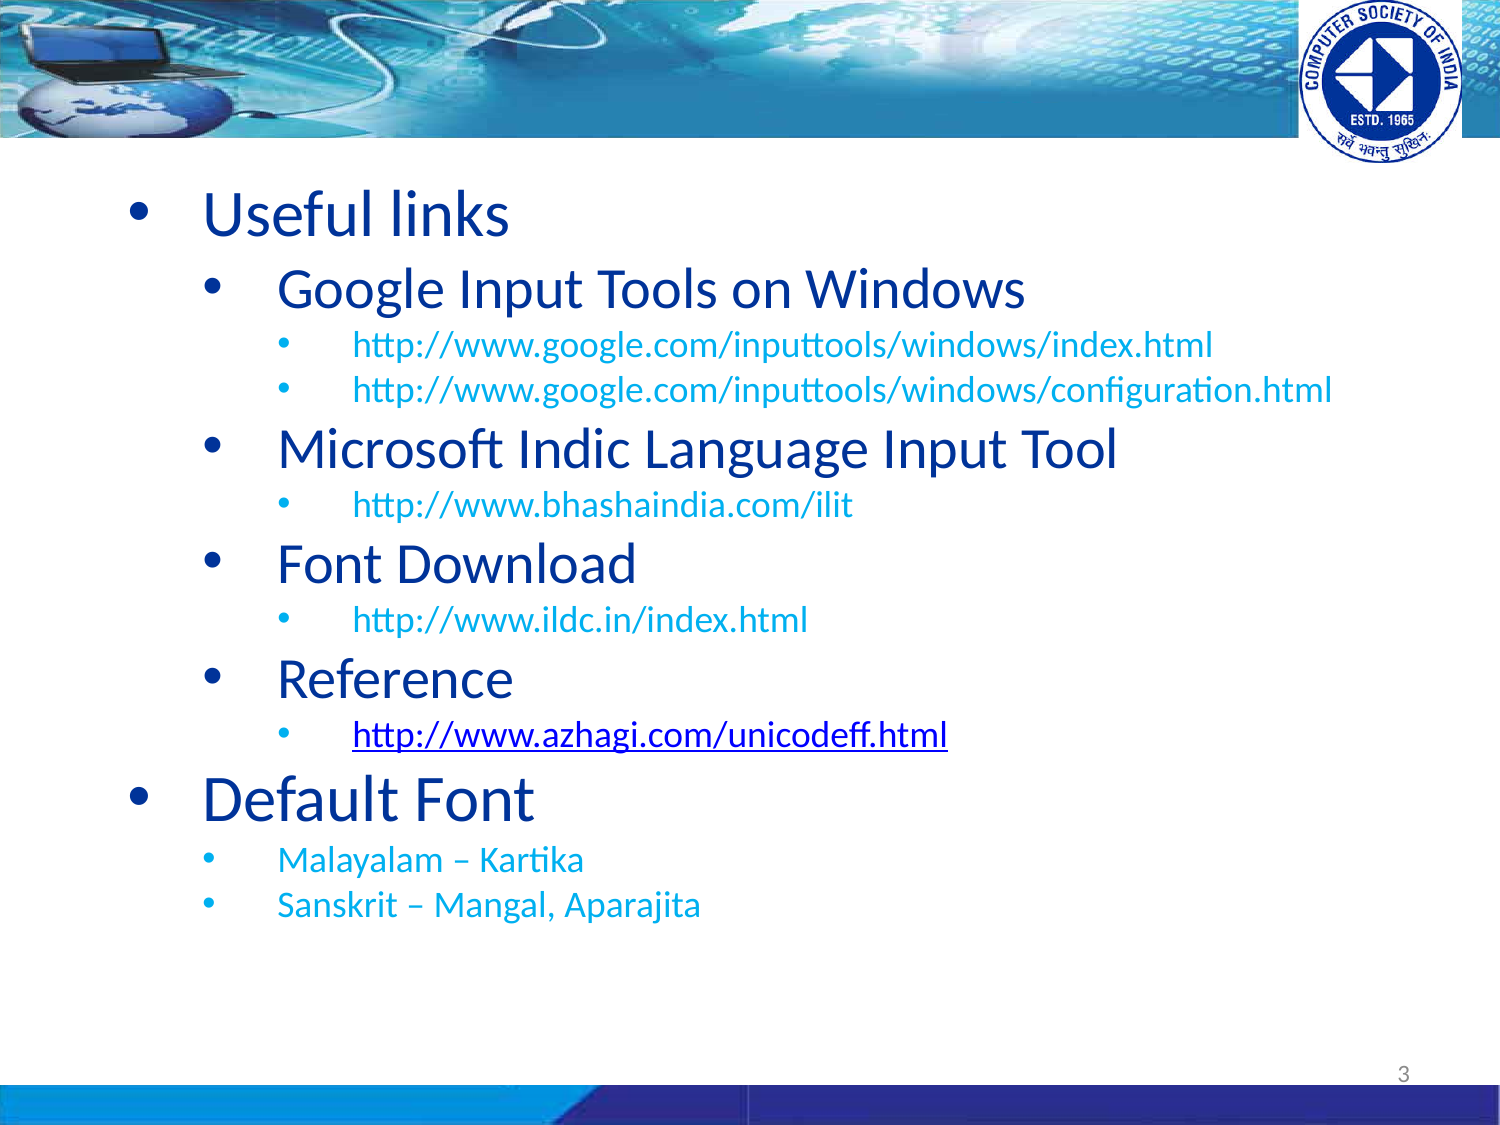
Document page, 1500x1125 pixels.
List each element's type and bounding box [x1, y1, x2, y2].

text_box [0, 0, 1500, 1125]
